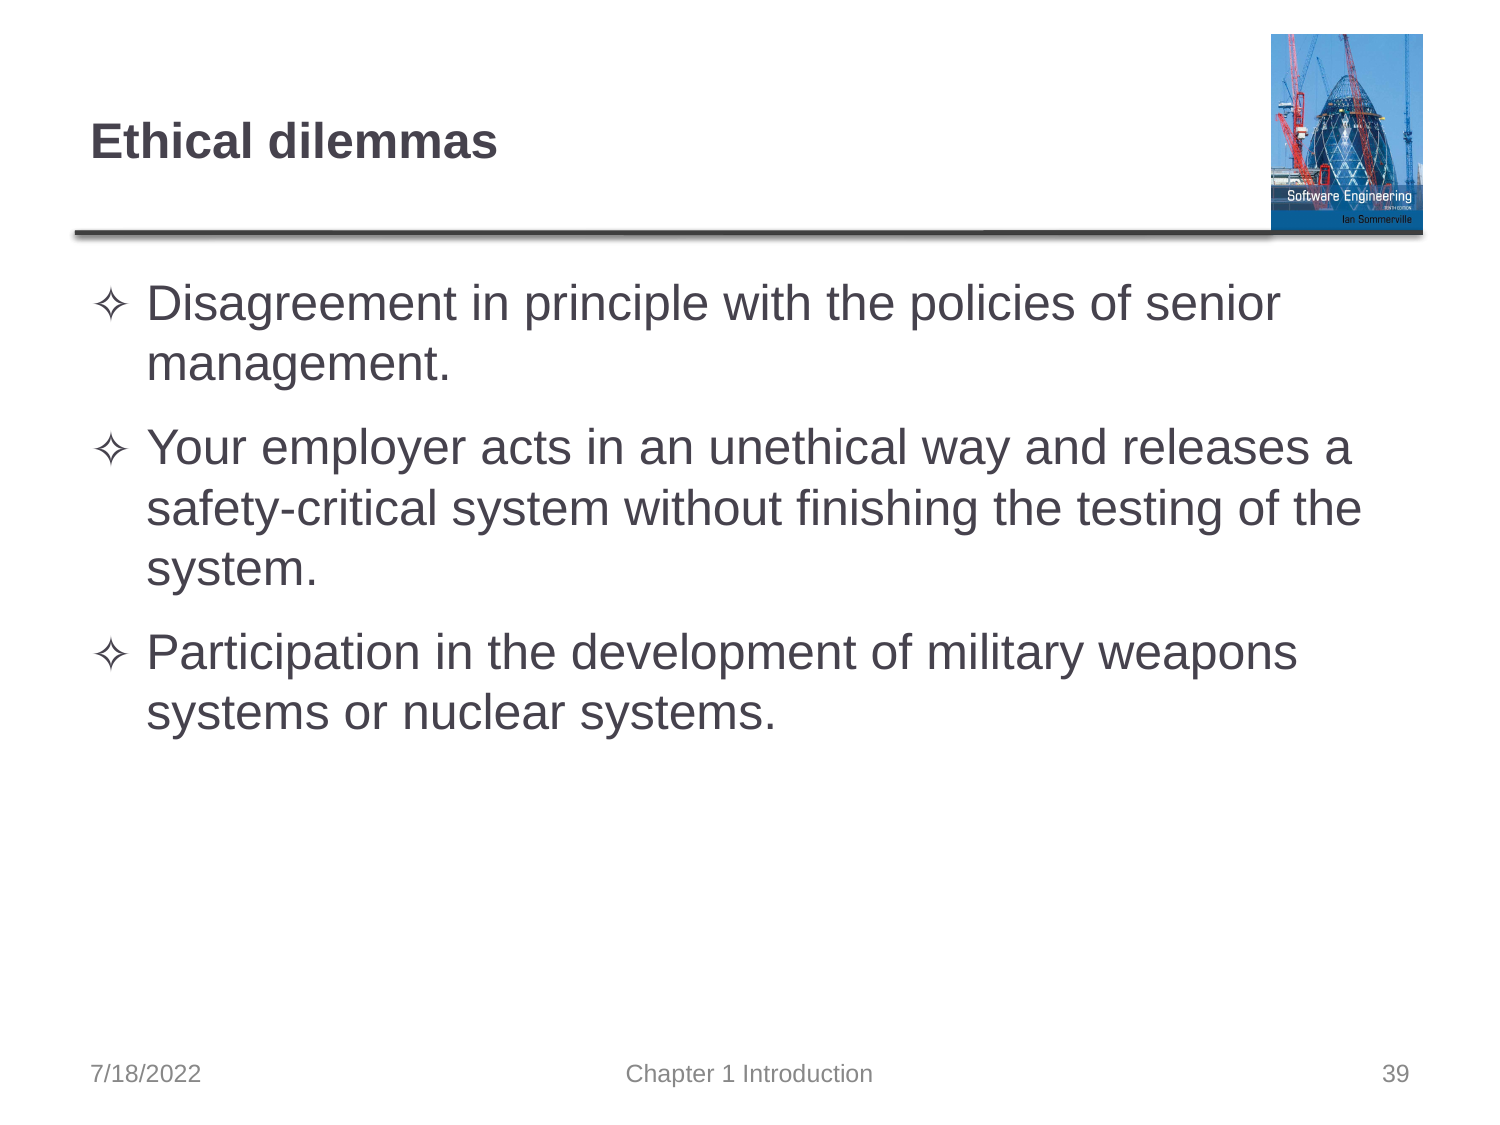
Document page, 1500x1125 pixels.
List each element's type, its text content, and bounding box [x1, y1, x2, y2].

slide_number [75, 1042, 425, 1103]
list Disagreement in principle with the policies of senior management. Your employer acts in an unethical way and releases a safety-critical system without finishing the testing of the system. Participation in the development of military weapons systems or nuclear systems. [75, 262, 1425, 1005]
slide_number ‹#› [1074, 1042, 1425, 1103]
footer Chapter 1 Introduction [512, 1042, 988, 1103]
title Ethical dilemmas [75, 45, 1272, 233]
picture [1271, 34, 1423, 230]
